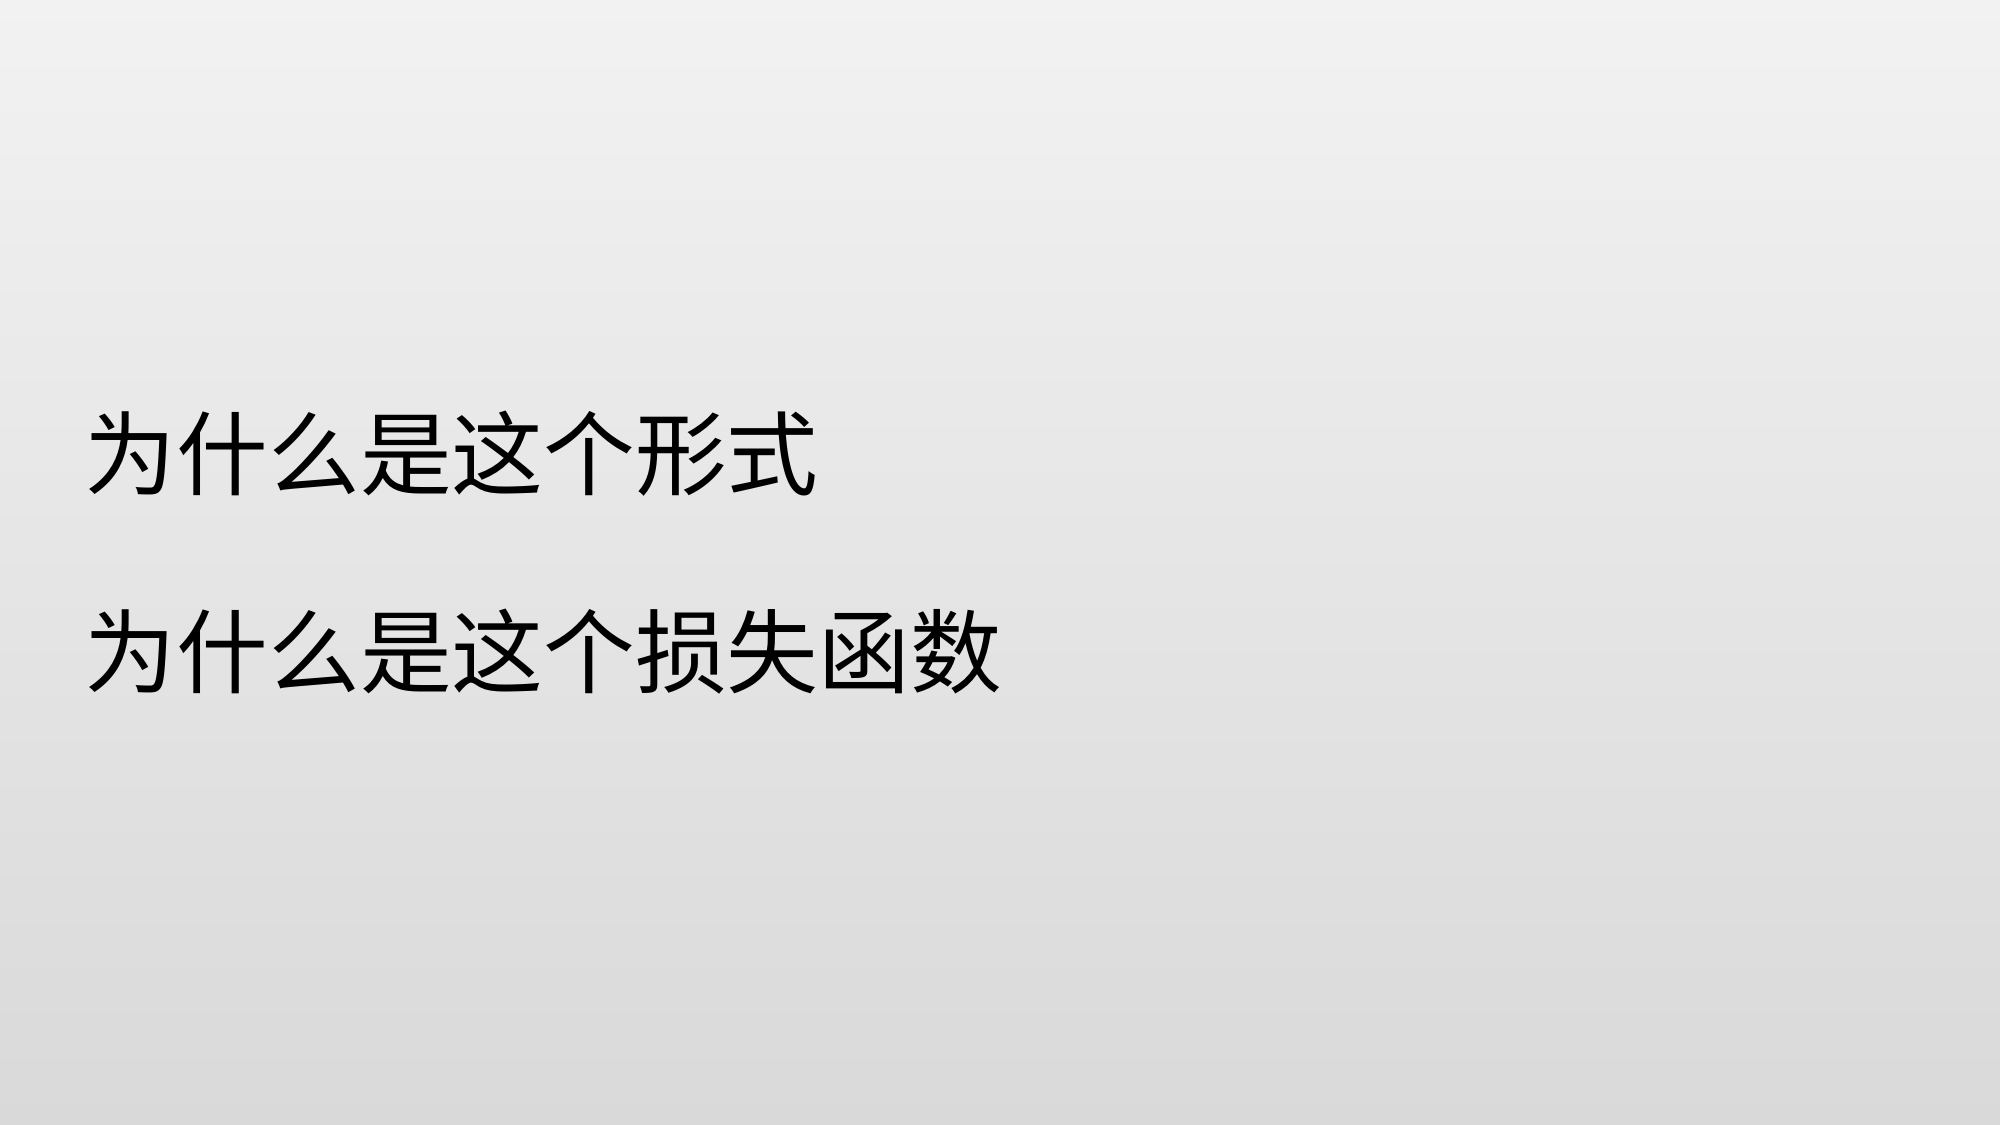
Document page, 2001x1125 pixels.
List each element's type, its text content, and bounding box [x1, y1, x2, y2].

title 为什么是这个形式 为什么是这个损失函数 [69, 297, 1869, 818]
